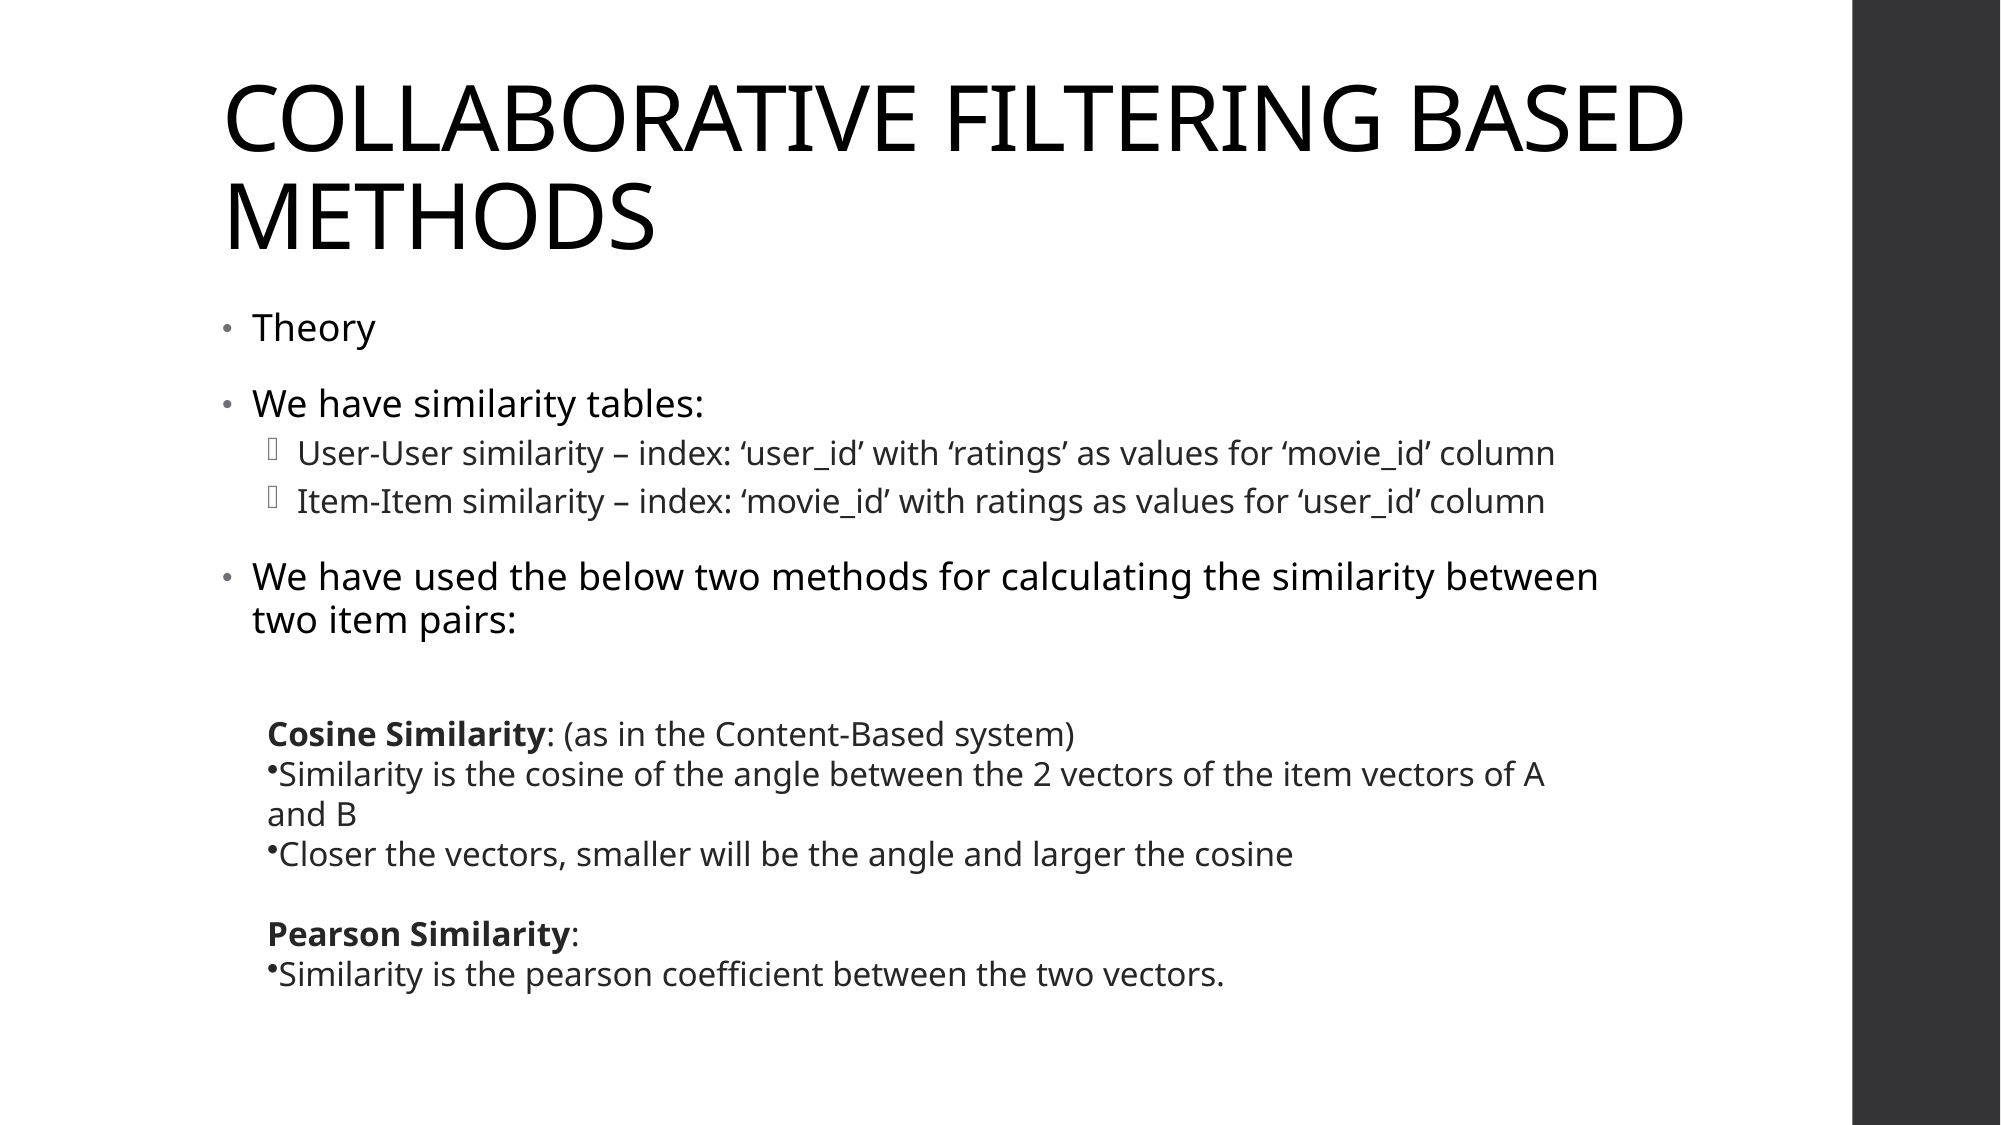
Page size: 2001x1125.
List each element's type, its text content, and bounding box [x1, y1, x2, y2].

title COLLABORATIVE FILTERING BASED METHODS [206, 60, 1797, 278]
list Theory We have similarity tables: User-User similarity – index: ‘user_id’ with ‘ratings’ as values for ‘movie_id’ column Item-Item similarity – index: ‘movie_id’ with ratings as values for ‘user_id’ column We have used the below two methods for calculating the similarity between two item pairs: Cosine Similarity: (as in the Content-Based system) Similarity is the cosine of the angle between the 2 vectors of the item vectors of A and B Closer the vectors, smaller will be the angle and larger the cosine Pearson Similarity: Similarity is the pearson coefficient between the two vectors. [206, 299, 1617, 1014]
